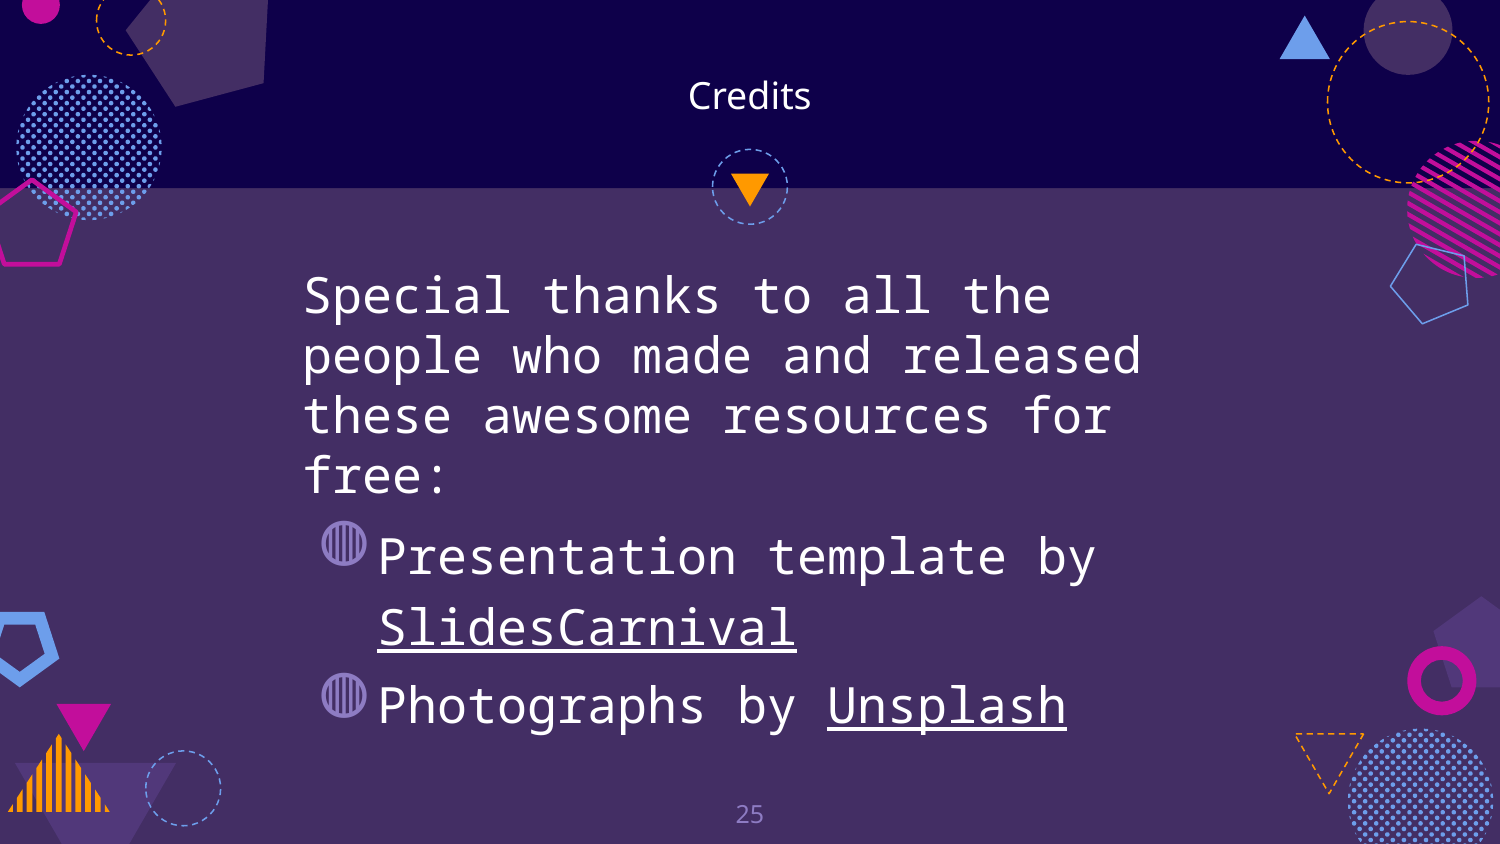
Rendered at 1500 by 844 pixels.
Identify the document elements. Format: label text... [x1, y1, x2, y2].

slide_number ‹#› [705, 783, 795, 844]
list Special thanks to all the people who made and released these awesome resources for free: Presentation template by SlidesCarnival Photographs by Unsplash [287, 248, 1213, 757]
title Credits [335, 0, 1165, 189]
